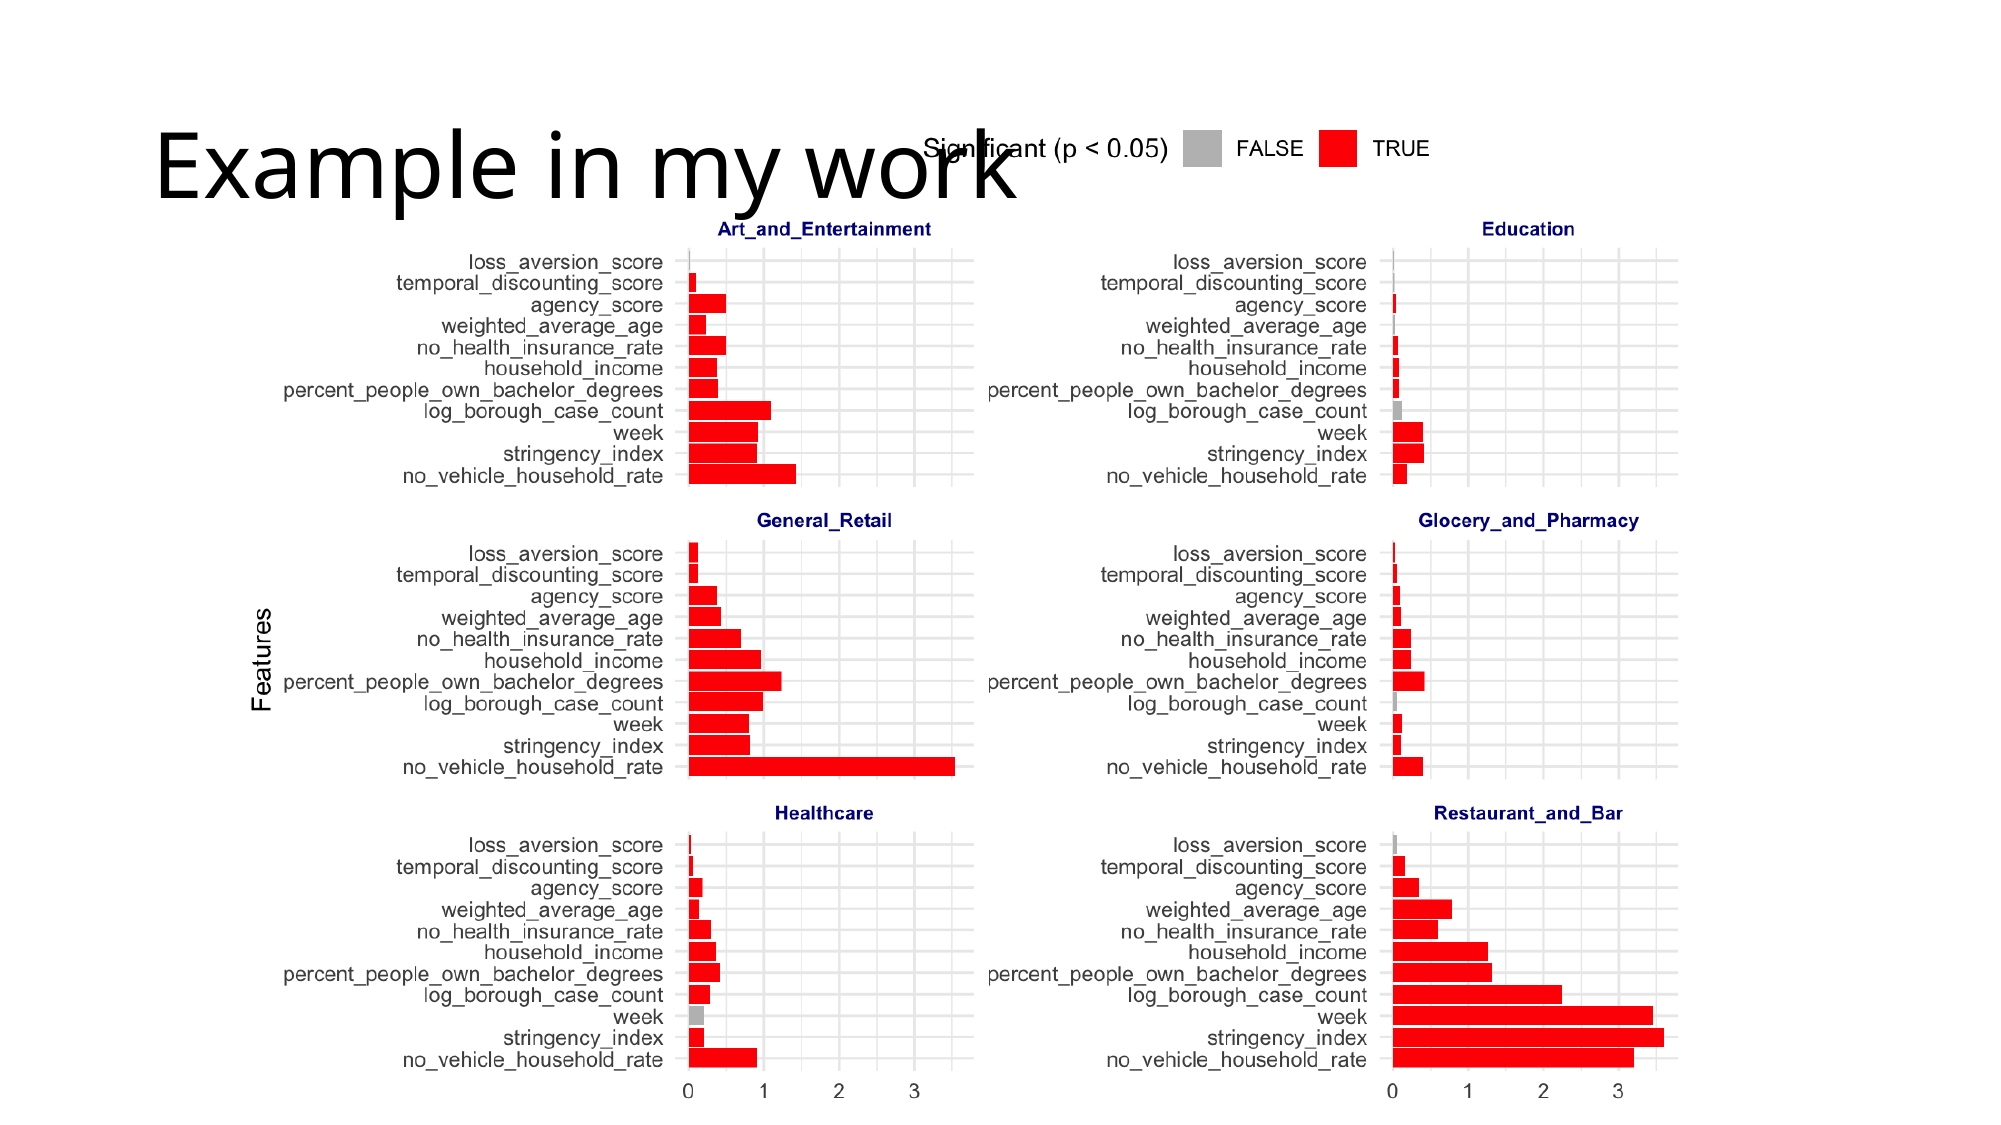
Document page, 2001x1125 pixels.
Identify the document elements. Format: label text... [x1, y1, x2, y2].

picture [237, 129, 1691, 1106]
title Example in my work [137, 59, 1863, 278]
